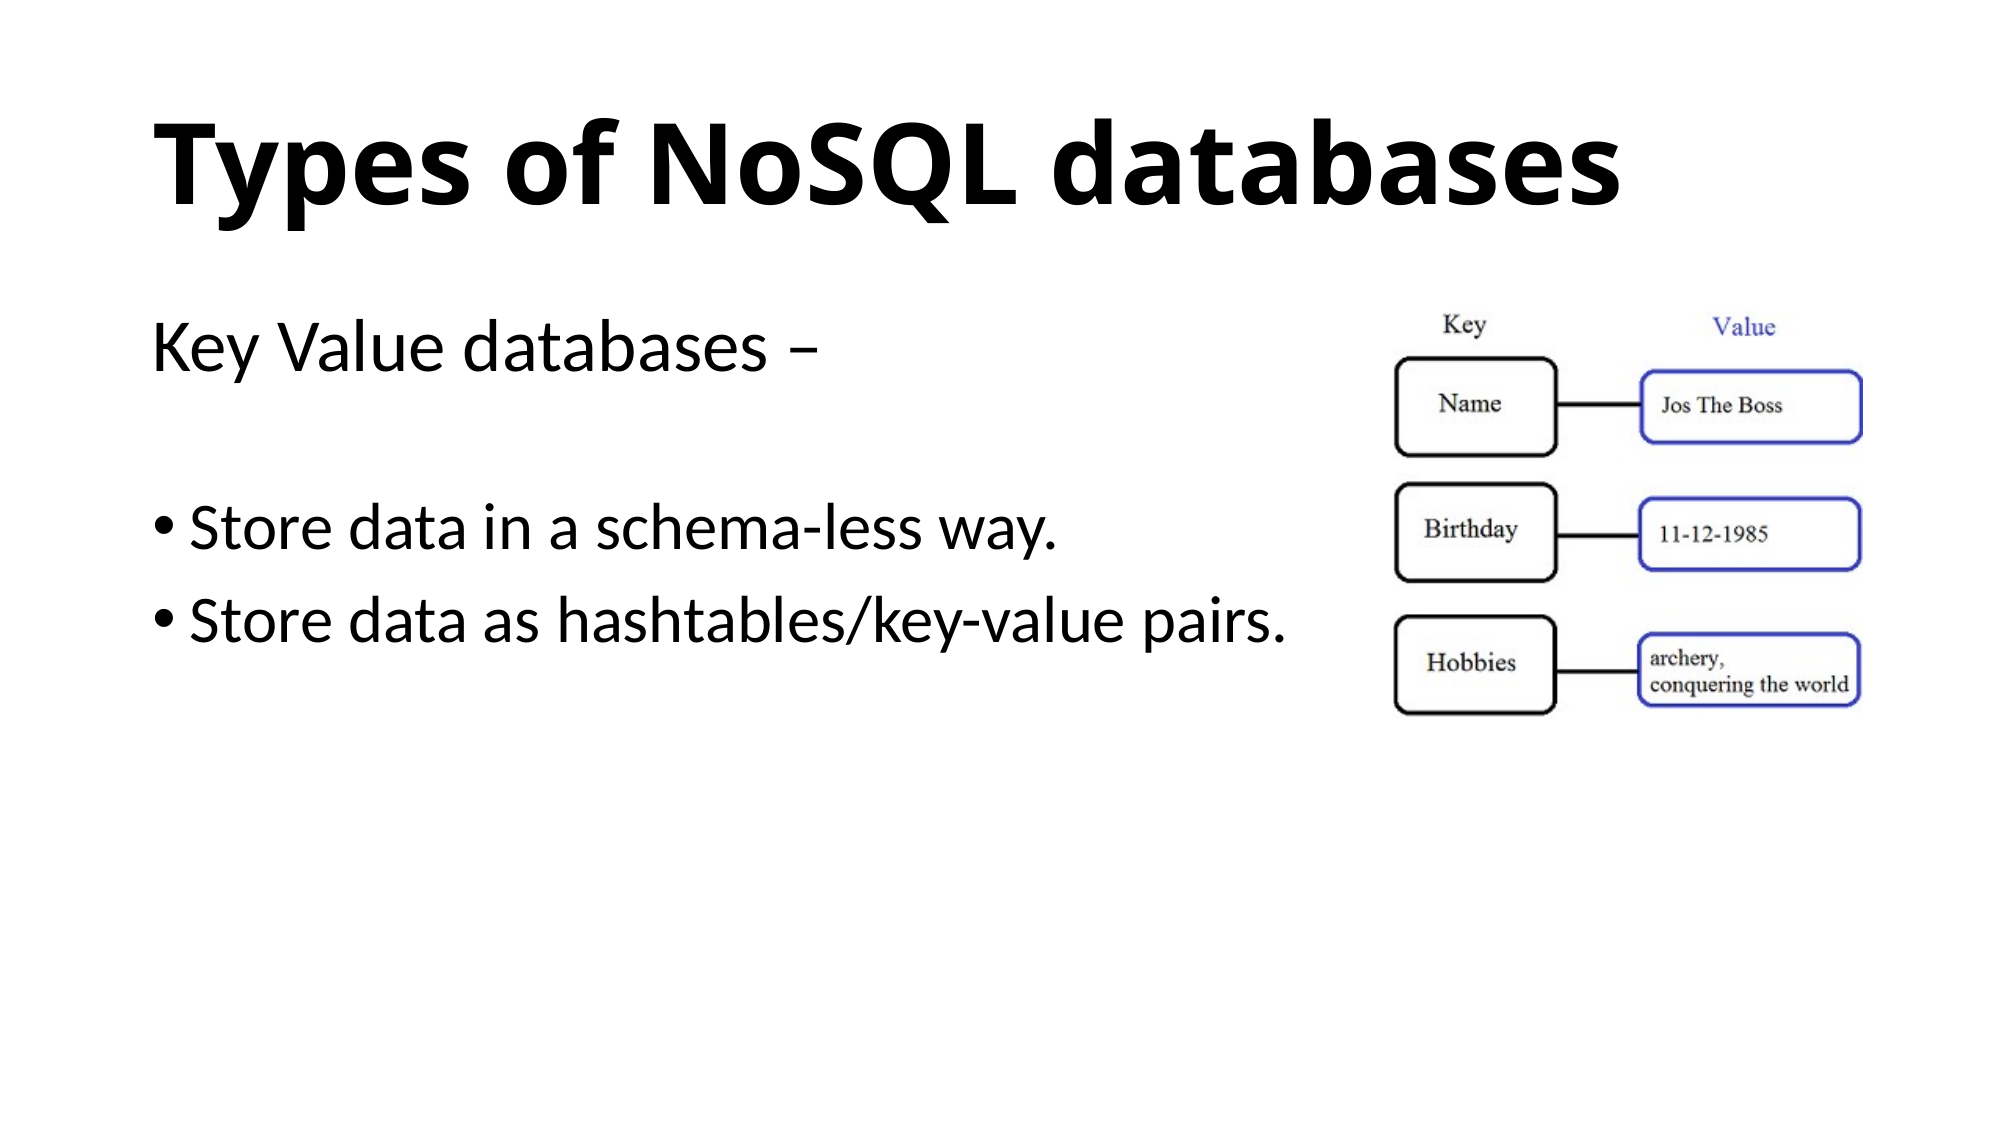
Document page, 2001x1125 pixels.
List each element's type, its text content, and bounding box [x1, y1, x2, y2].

title Types of NoSQL databases [137, 59, 1863, 278]
picture [1393, 311, 1863, 718]
list Key Value databases – Store data in a schema-less way. Store data as hashtables/key-value pairs. [137, 299, 1863, 1014]
